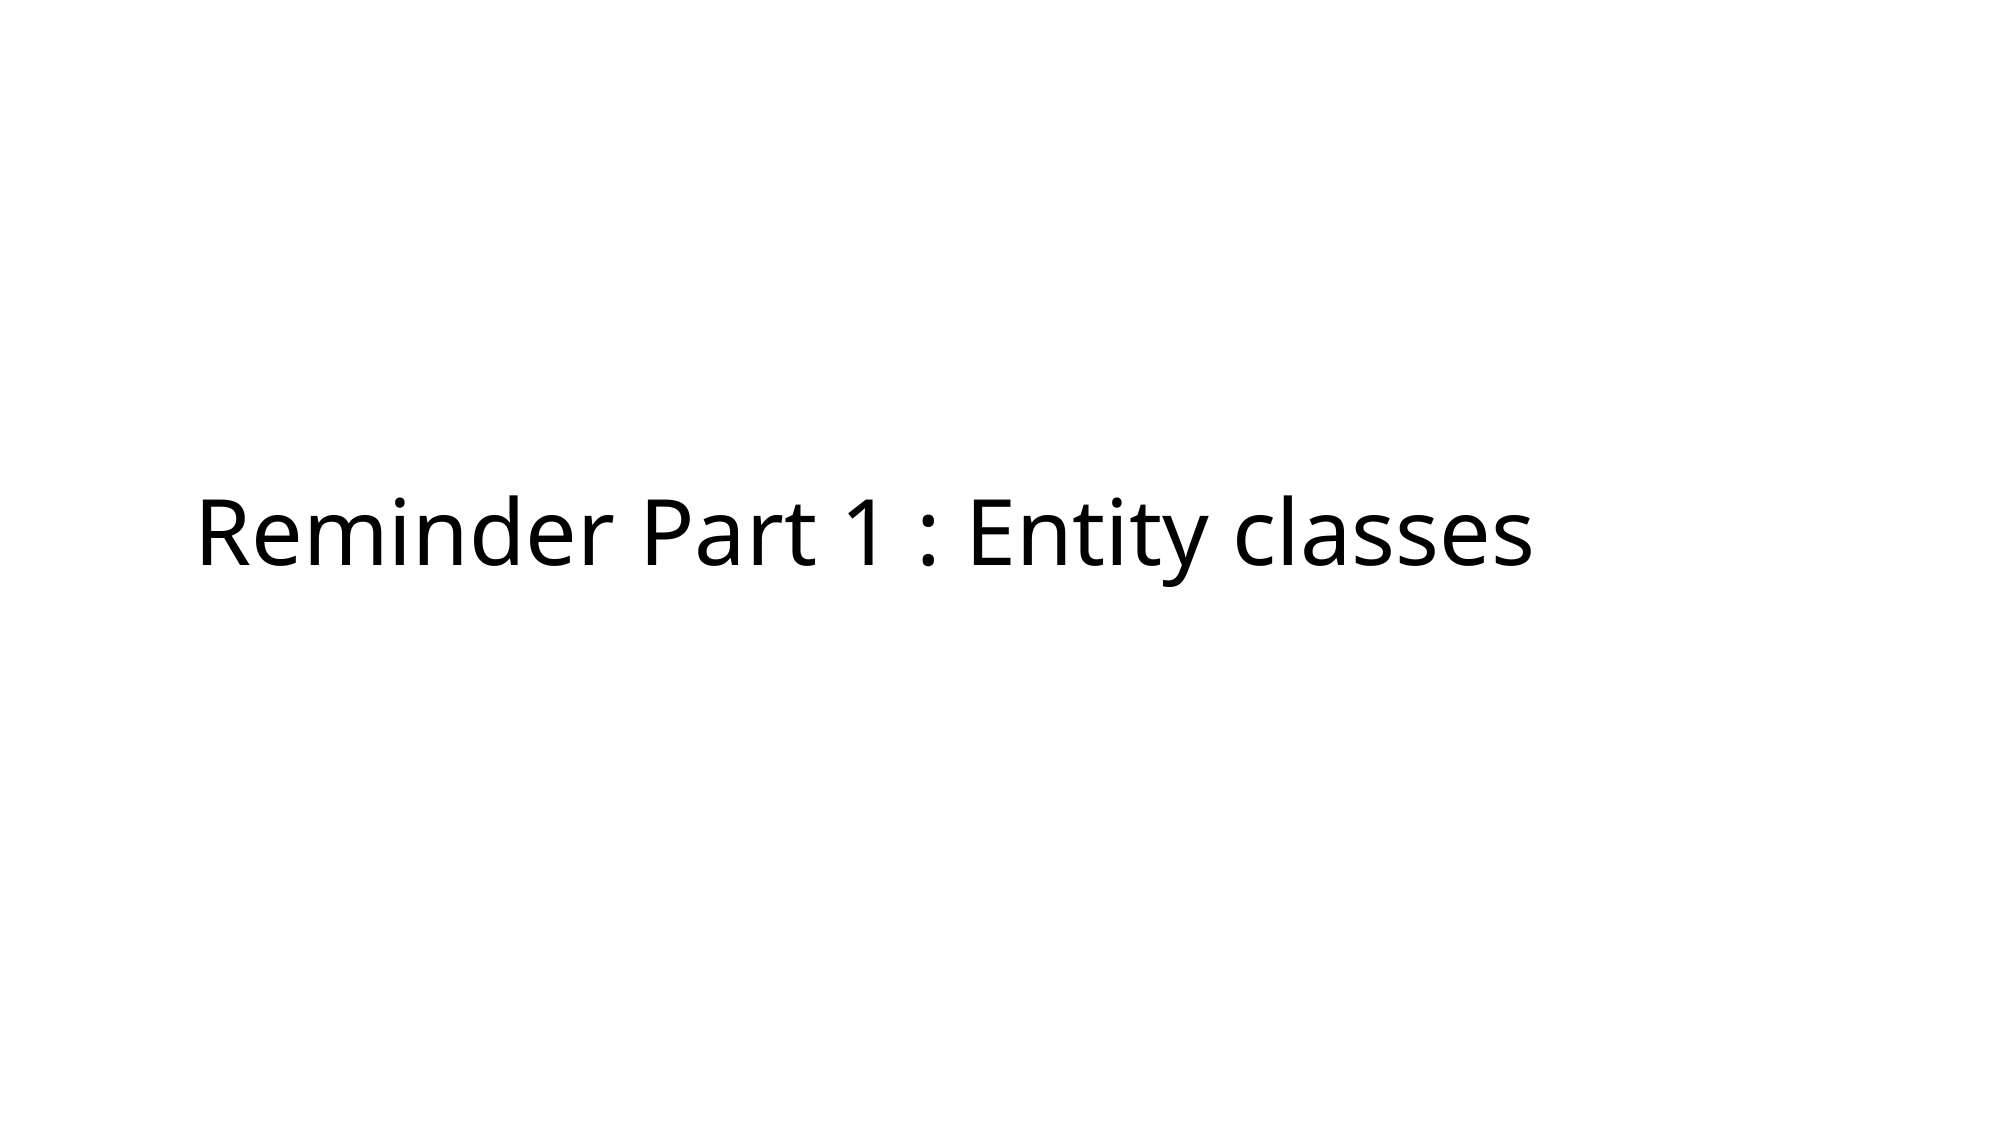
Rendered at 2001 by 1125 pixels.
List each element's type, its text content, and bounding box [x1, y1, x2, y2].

title Reminder Part 1 : Entity classes [179, 427, 1905, 645]
